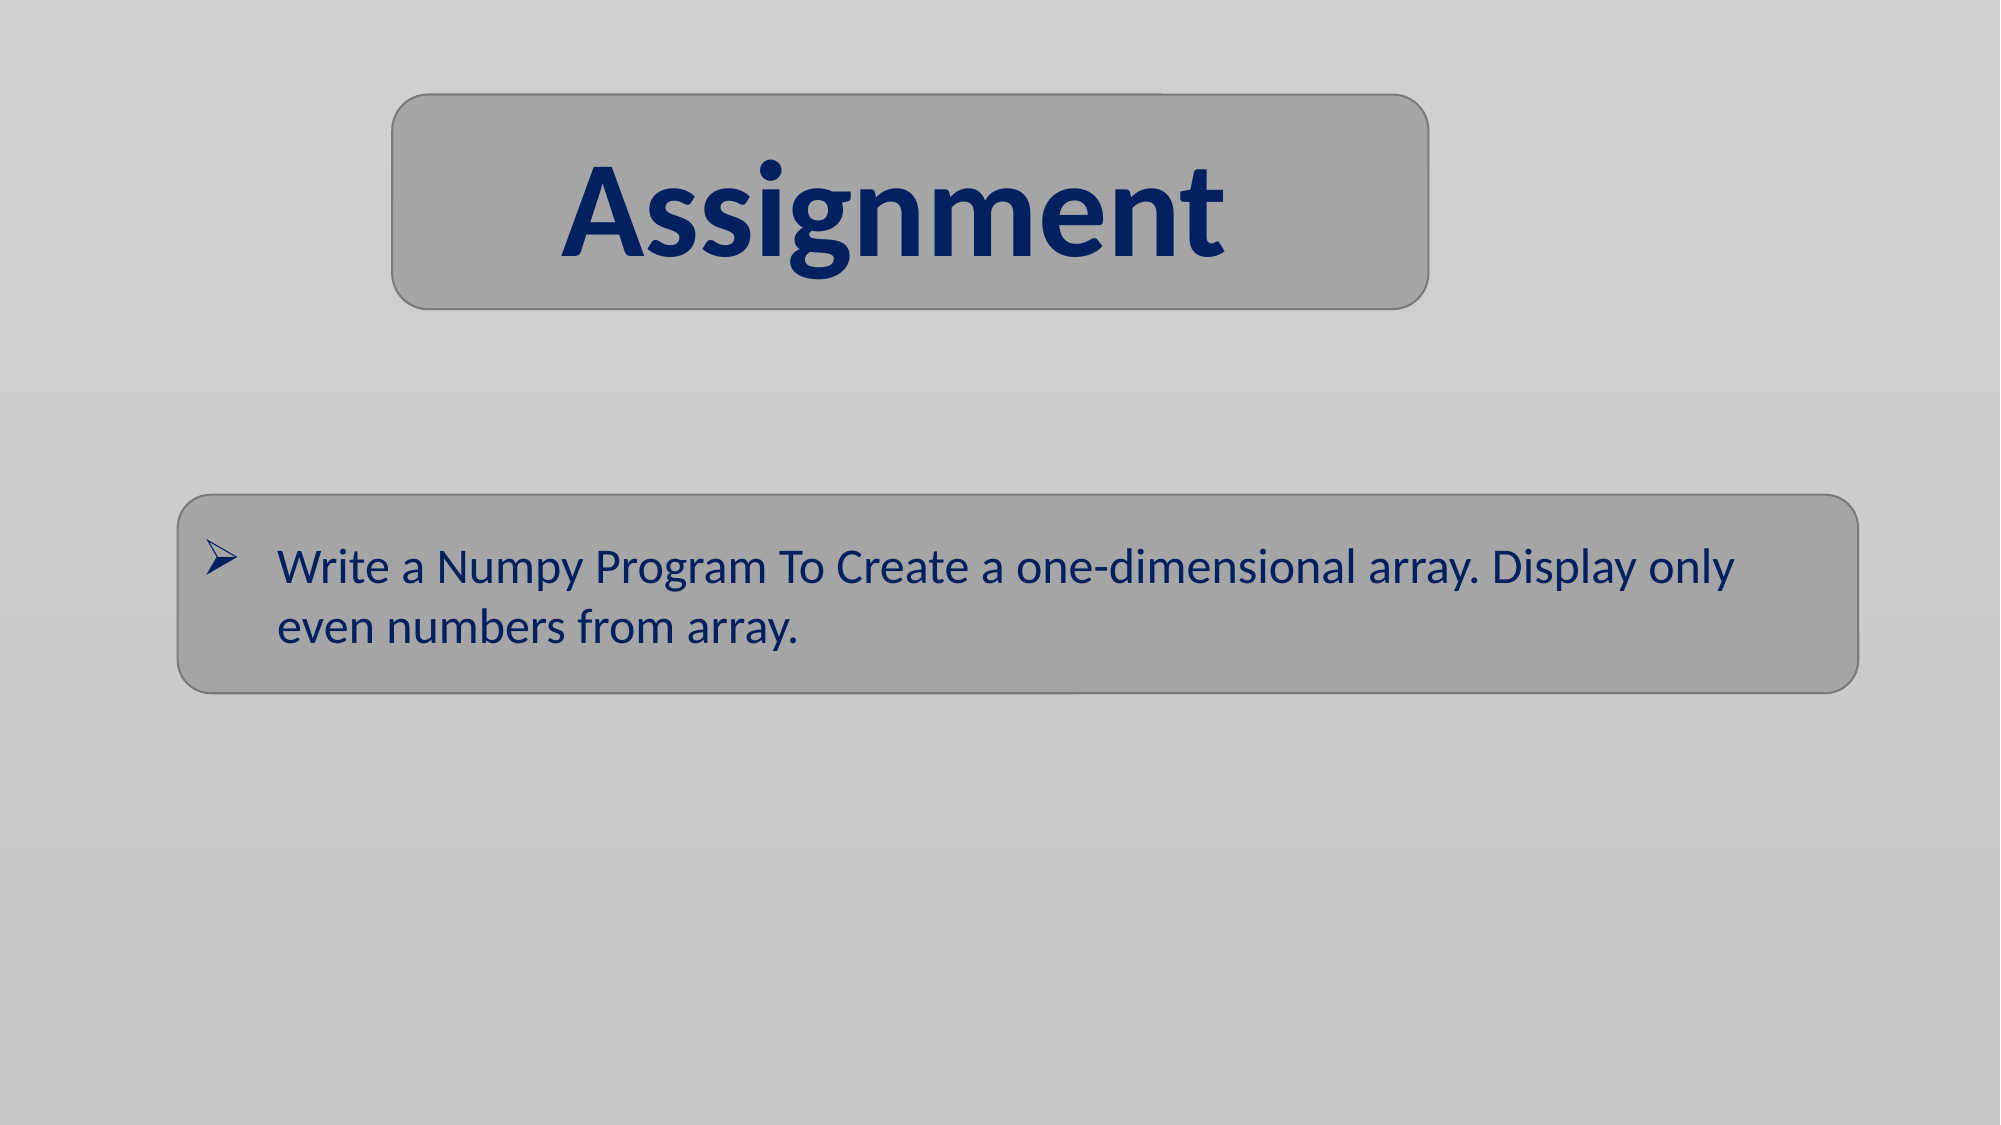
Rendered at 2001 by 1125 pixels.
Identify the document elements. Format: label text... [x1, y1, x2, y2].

text_box Assignment [391, 93, 1430, 311]
text_box Write a Numpy Program To Create a one-dimensional array. Display only even numbers from array. [176, 493, 1860, 695]
